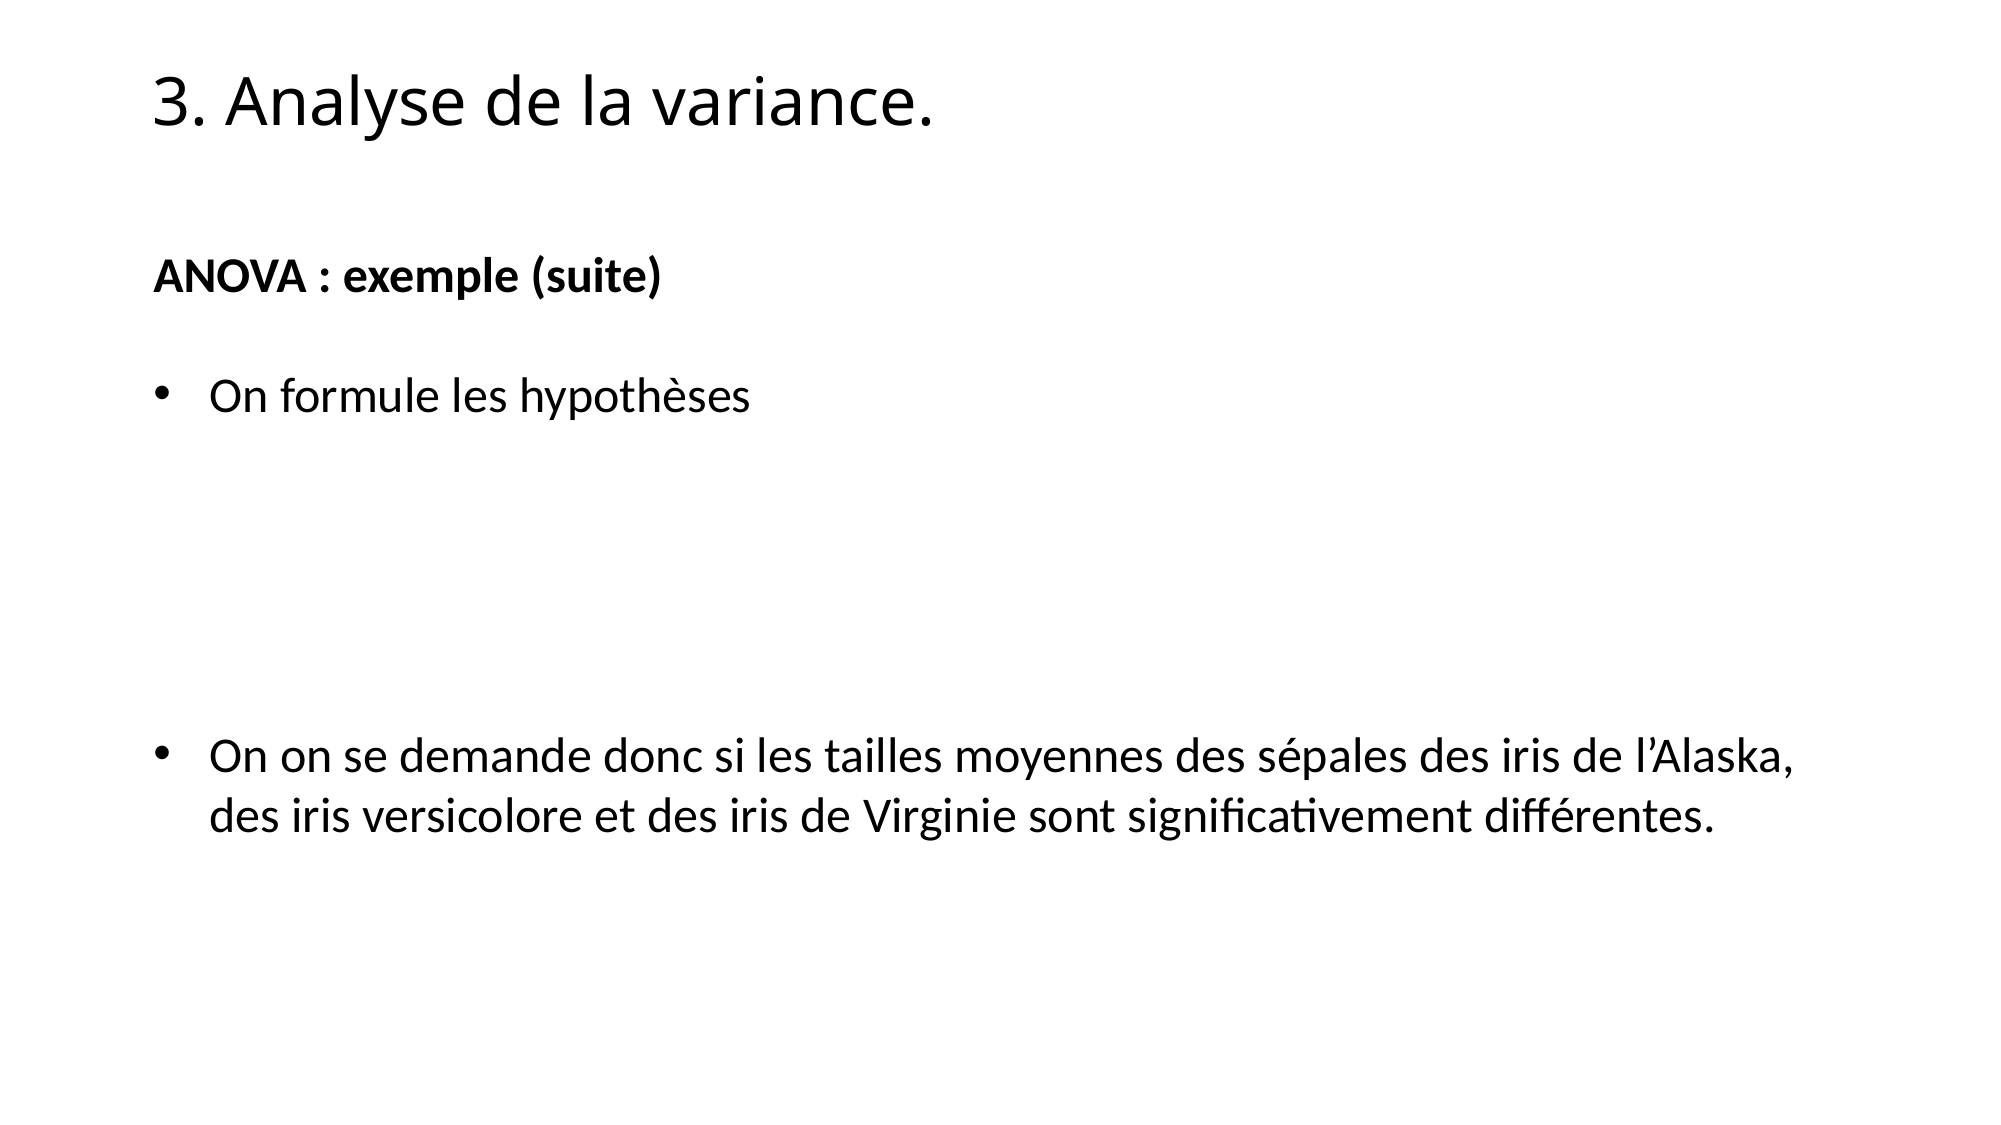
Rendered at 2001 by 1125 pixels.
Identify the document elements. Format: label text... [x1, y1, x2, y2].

text_box 3. Analyse de la variance. [137, 59, 1863, 155]
